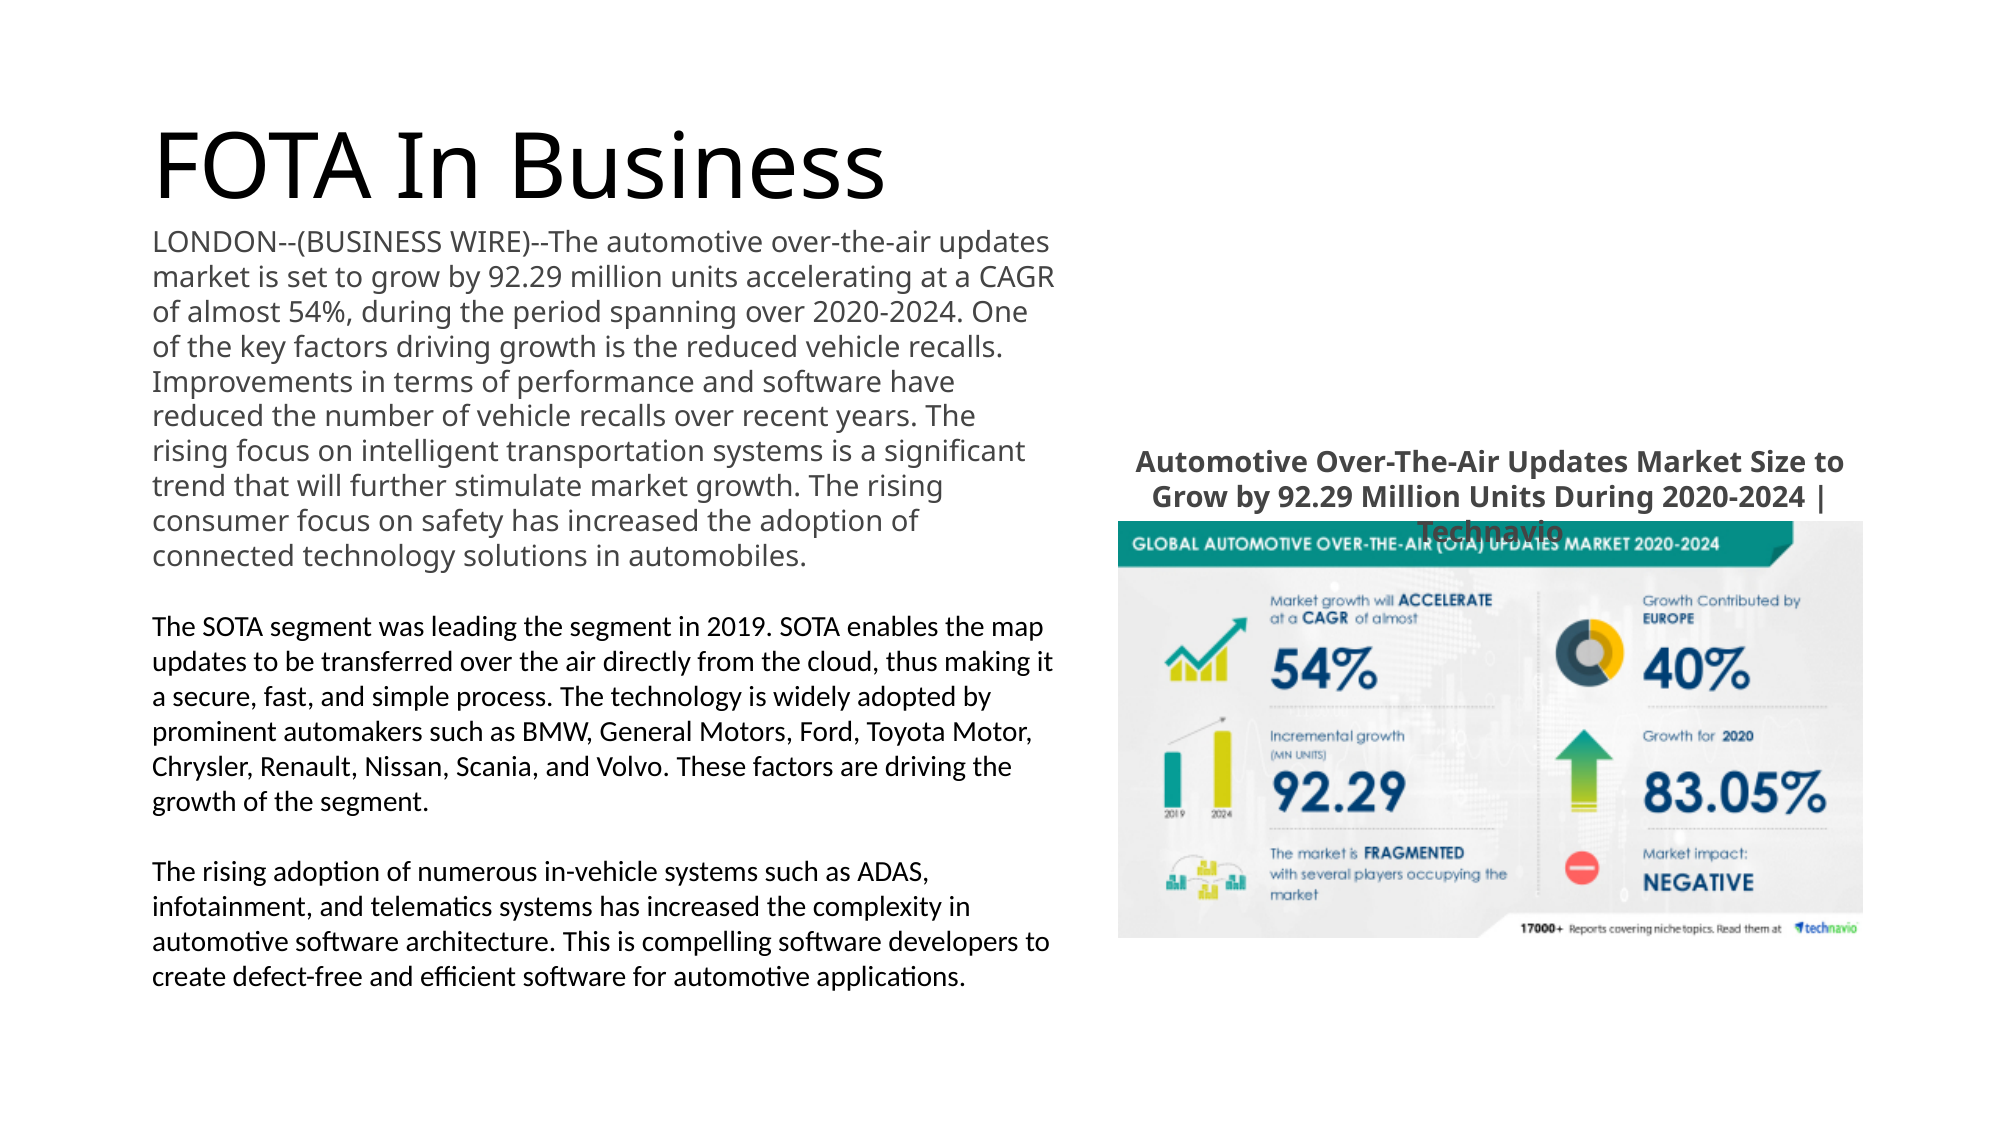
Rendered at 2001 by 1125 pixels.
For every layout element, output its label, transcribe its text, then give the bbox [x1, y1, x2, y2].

title FOTA In Business [137, 59, 1863, 278]
text_box LONDON--(BUSINESS WIRE)--The automotive over-the-air updates market is set to grow by 92.29 million units accelerating at a CAGR of almost 54%, during the period spanning over 2020-2024. One of the key factors driving growth is the reduced vehicle recalls. Improvements in terms of performance and software have reduced the number of vehicle recalls over recent years. The rising focus on intelligent transportation systems is a significant trend that will further stimulate market growth. The rising consumer focus on safety has increased the adoption of connected technology solutions in automobiles. The SOTA segment was leading the segment in 2019. SOTA enables the map updates to be transferred over the air directly from the cloud, thus making it a secure, fast, and simple process. The technology is widely adopted by prominent automakers such as BMW, General Motors, Ford, Toyota Motor, Chrysler, Renault, Nissan, Scania, and Volvo. These factors are driving the growth of the segment. The rising adoption of numerous in-vehicle systems such as ADAS, infotainment, and telematics systems has increased the complexity in automotive software architecture. This is compelling software developers to create defect-free and efficient software for automotive applications. [137, 215, 1072, 1000]
text_box Automotive Over-The-Air Updates Market Size to Grow by 92.29 Million Units During 2020-2024 | Technavio [1085, 435, 1896, 556]
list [1118, 521, 1863, 938]
